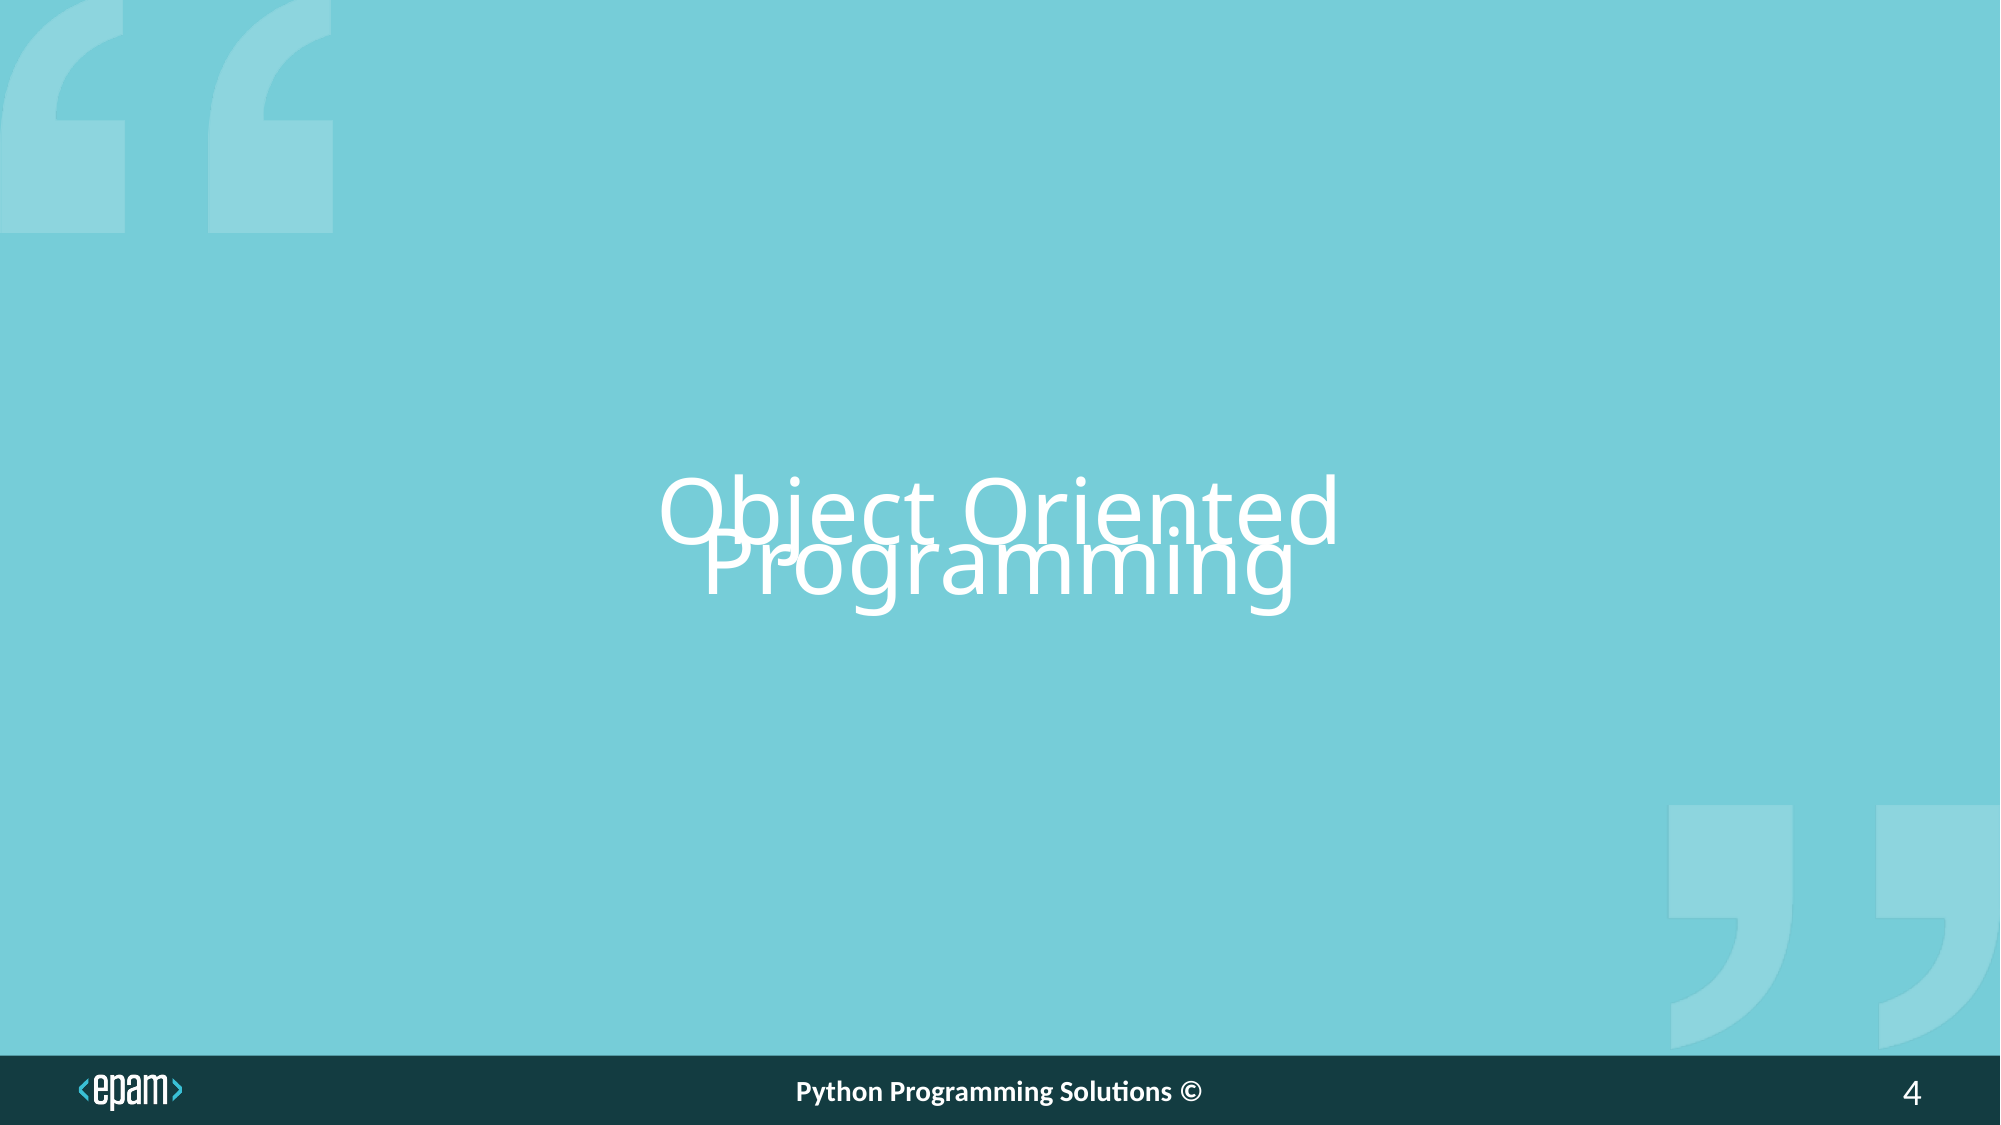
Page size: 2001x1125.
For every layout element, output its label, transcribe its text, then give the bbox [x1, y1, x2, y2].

slide_number 4 [1821, 1056, 1922, 1125]
text_box Python Programming Solutions © [525, 1055, 1475, 1125]
list Object Oriented Programming [389, 498, 1611, 627]
